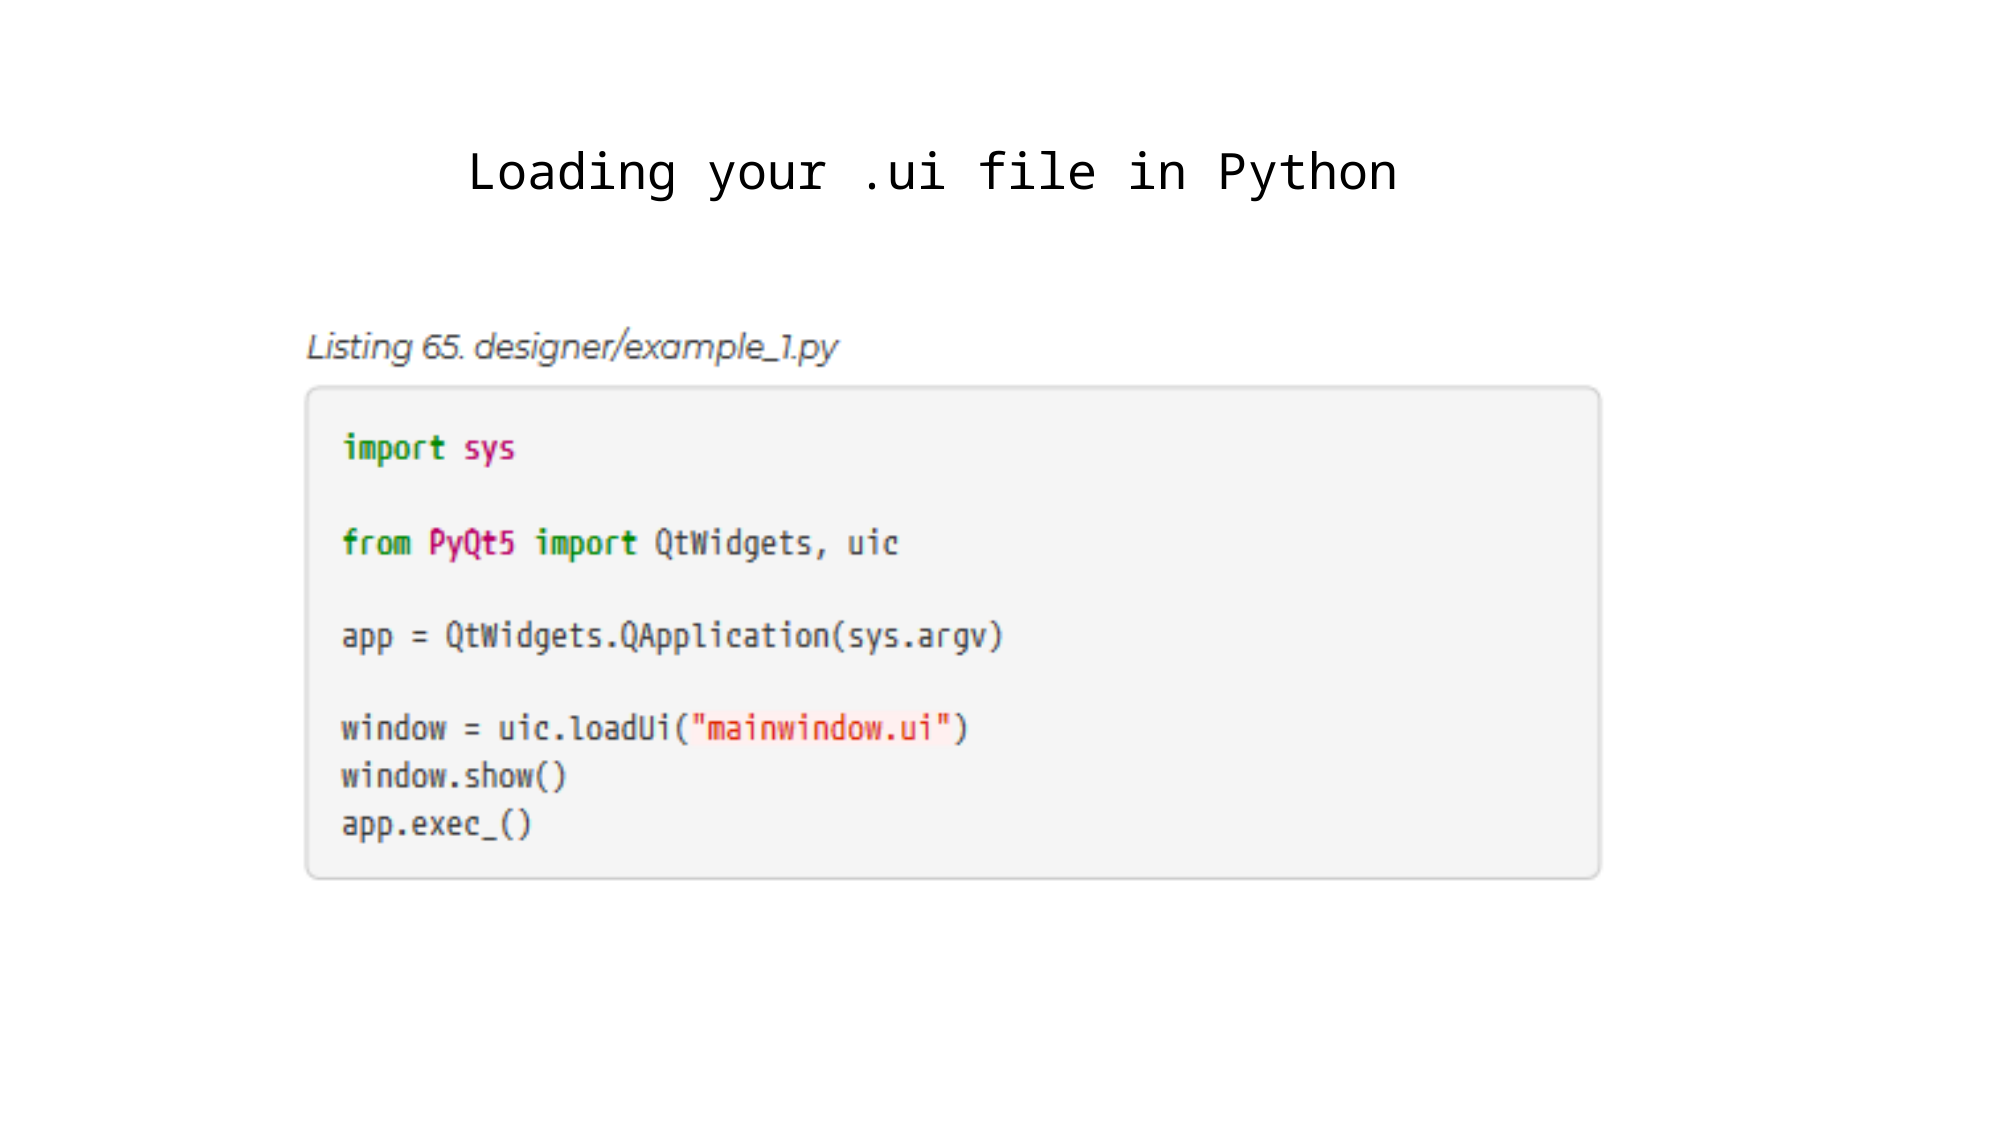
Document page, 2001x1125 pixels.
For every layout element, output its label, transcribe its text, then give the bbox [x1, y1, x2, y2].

text_box Loading your .ui file in Python [452, 132, 1413, 207]
picture [289, 288, 1630, 894]
